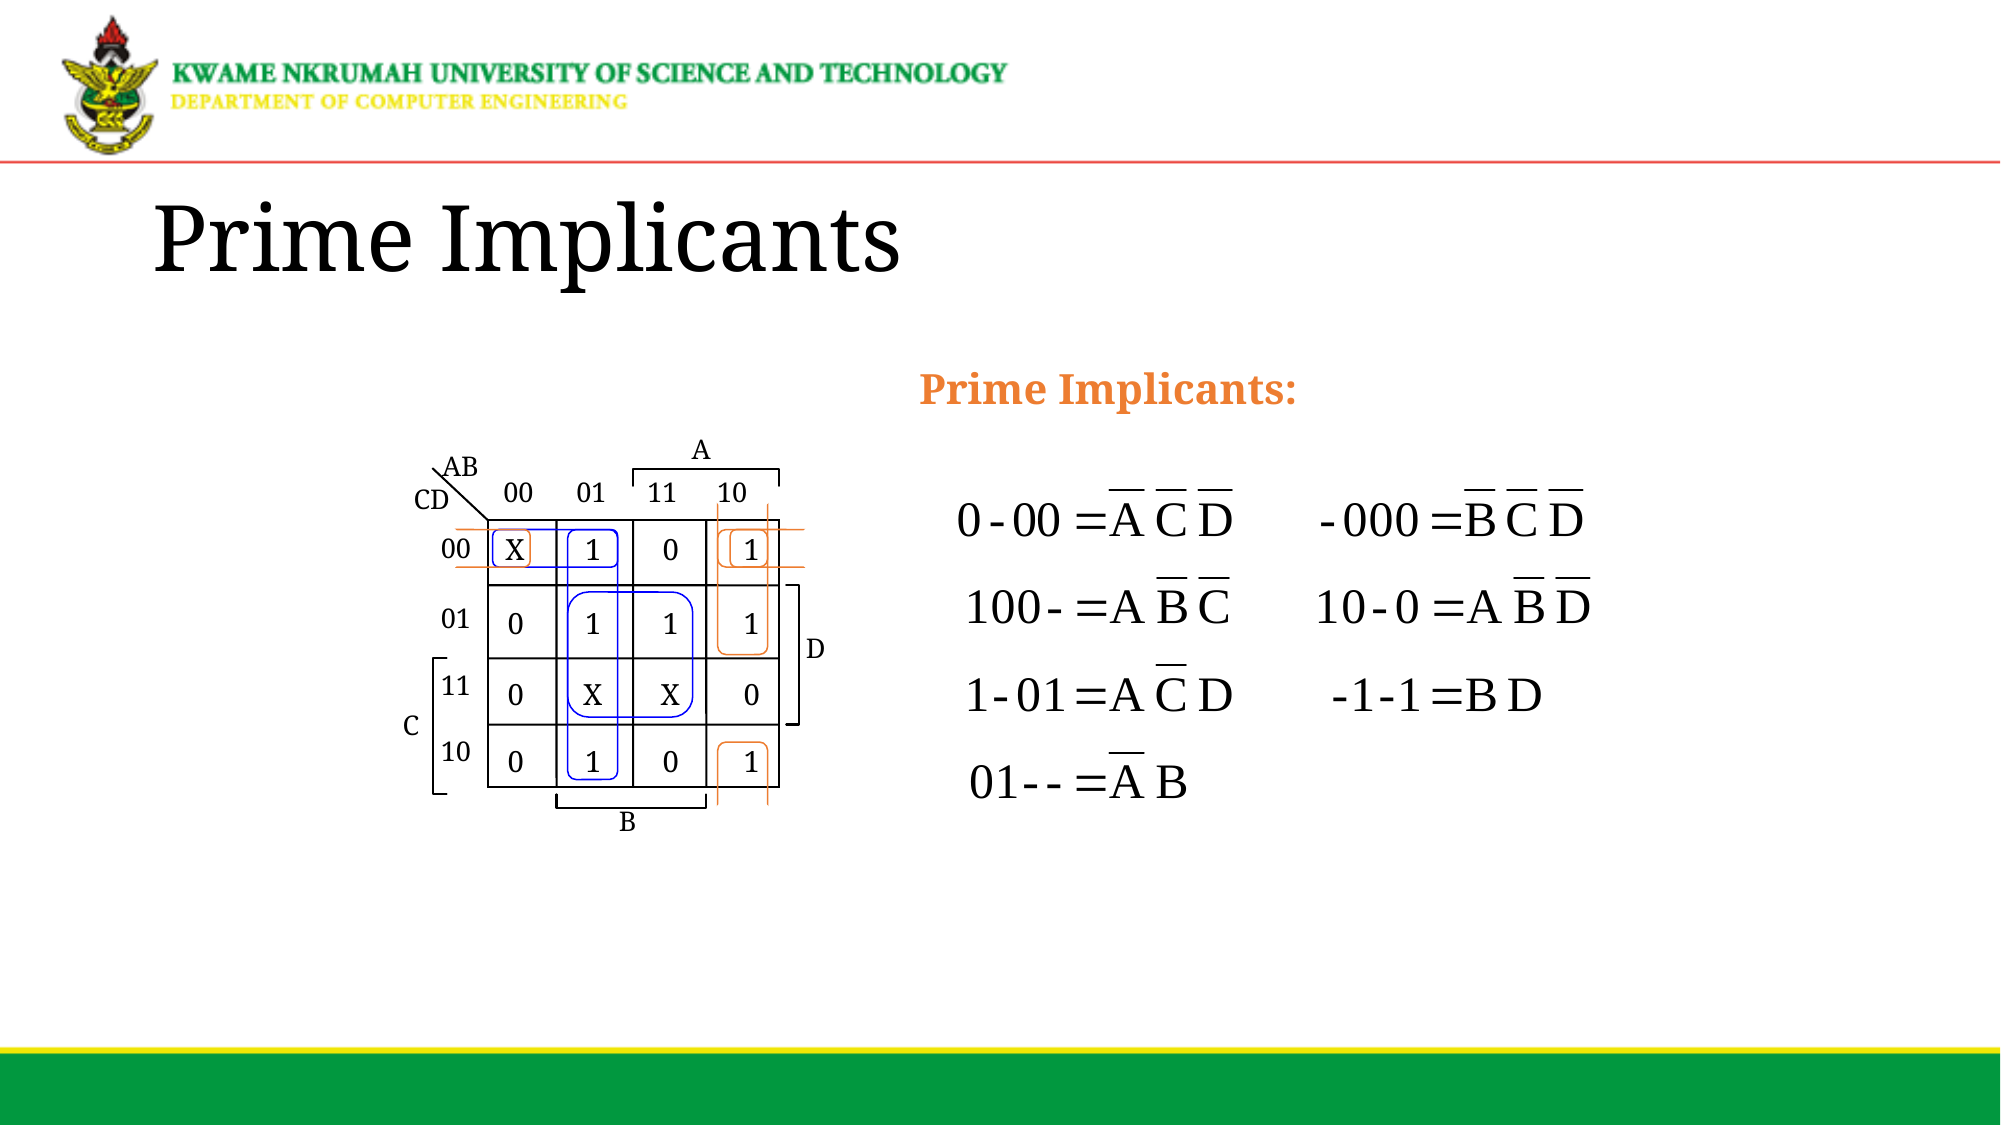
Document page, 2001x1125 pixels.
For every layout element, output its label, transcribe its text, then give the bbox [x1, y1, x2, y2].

title Prime Implicants [137, 184, 1863, 301]
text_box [937, 366, 1600, 812]
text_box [387, 428, 849, 867]
picture [0, 0, 2001, 1125]
